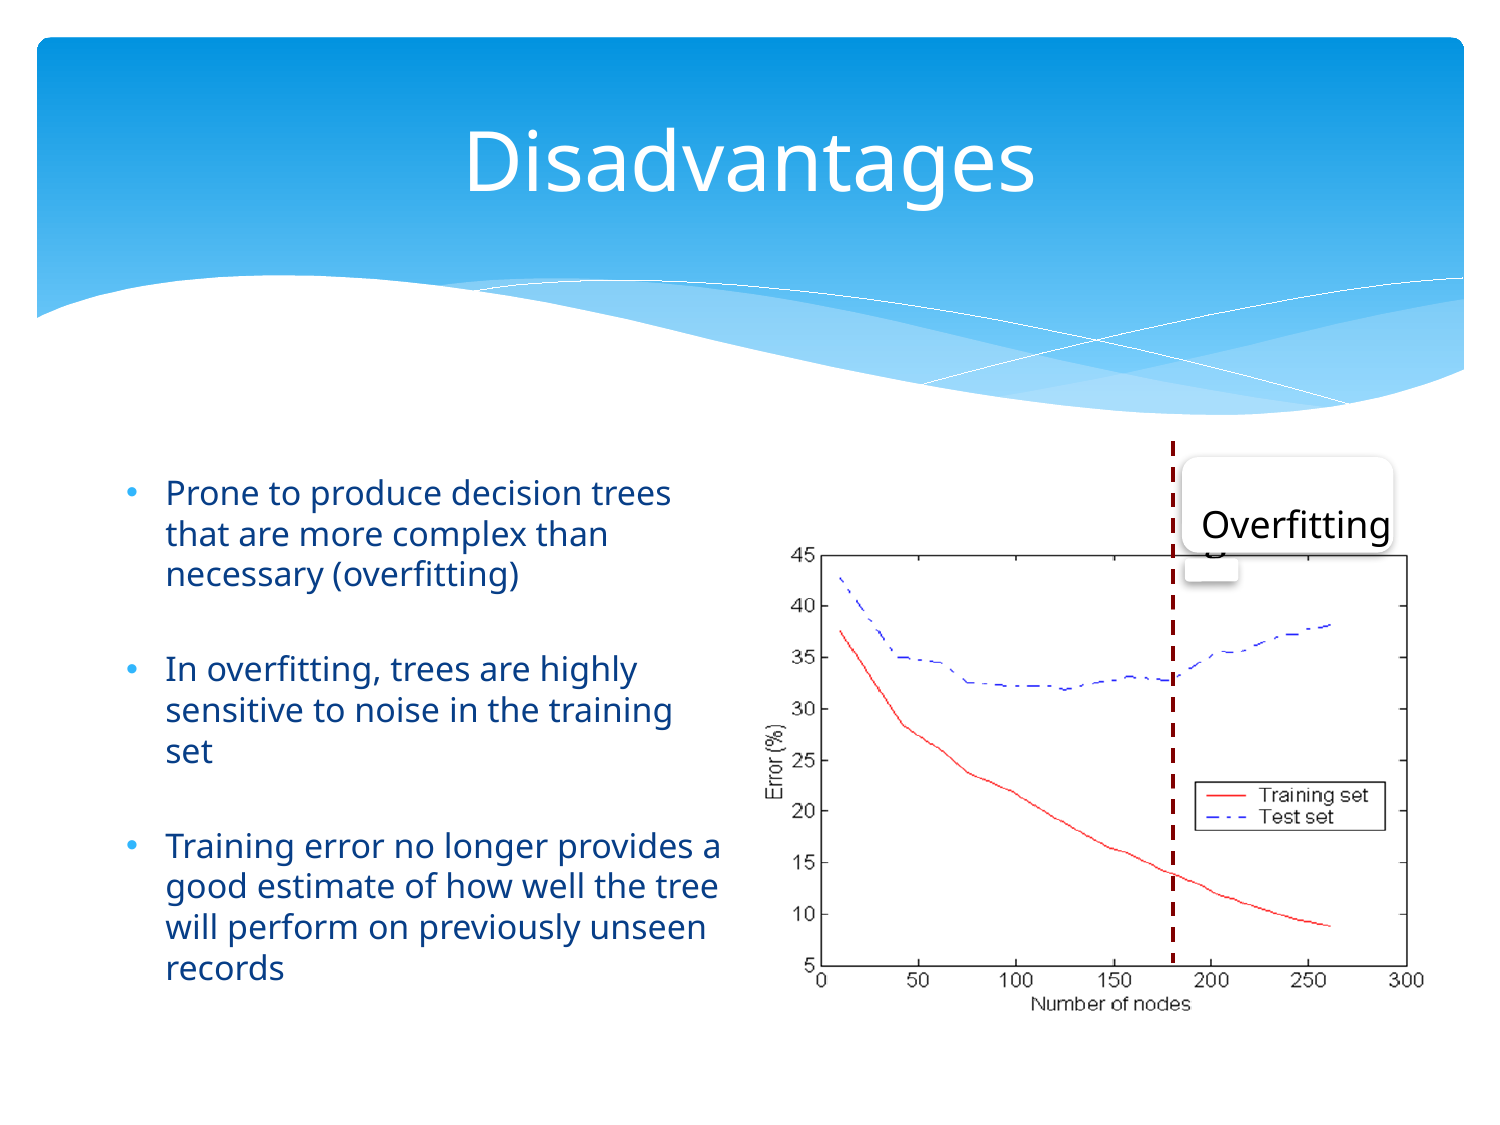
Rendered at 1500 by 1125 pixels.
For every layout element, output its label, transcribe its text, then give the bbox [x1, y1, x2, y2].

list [723, 441, 1478, 1021]
title Disadvantages [75, 55, 1425, 261]
list Prone to produce decision trees that are more complex than necessary (overfitting) In overfitting, trees are highly sensitive to noise in the training set Training error no longer provides a good estimate of how well the tree will perform on previously unseen records [111, 416, 738, 999]
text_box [1181, 456, 1394, 582]
